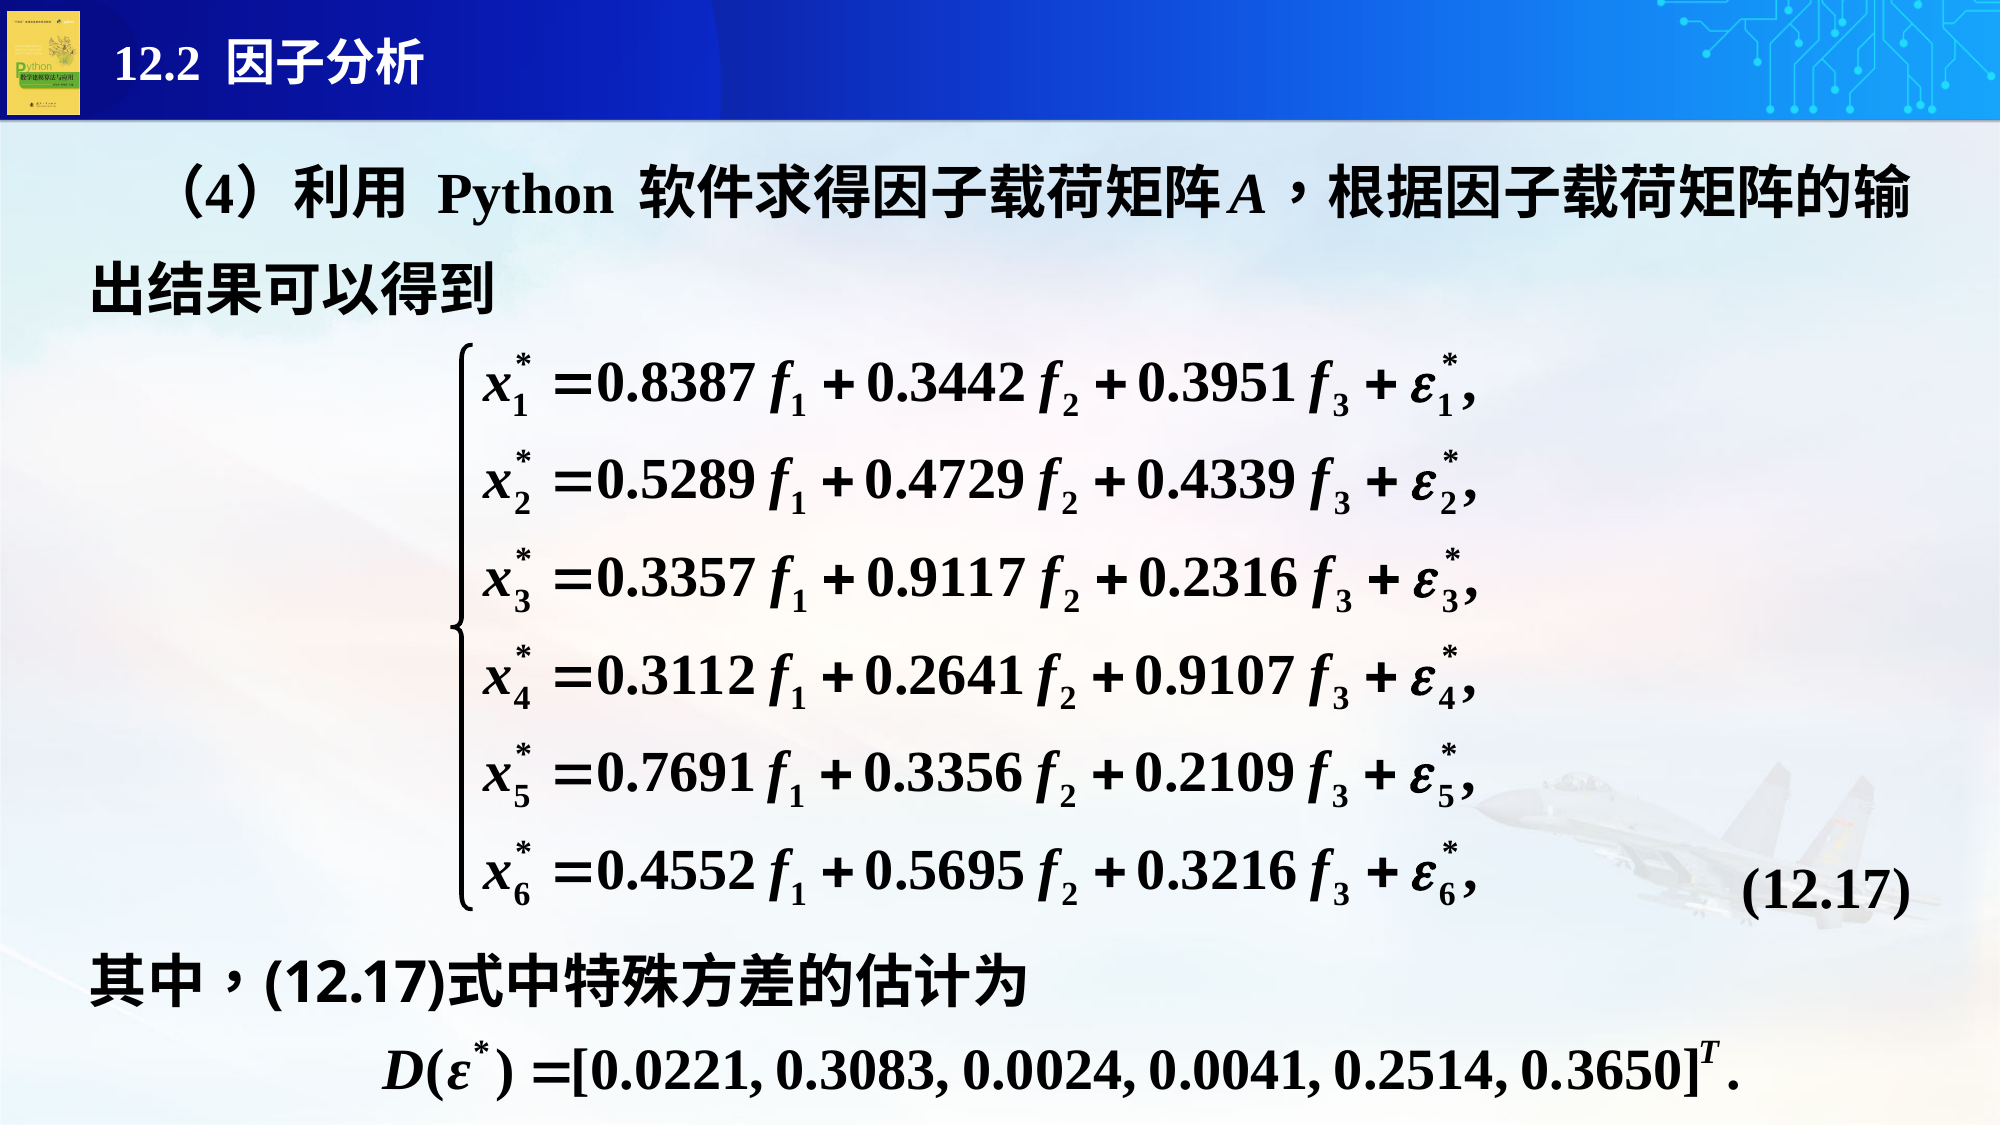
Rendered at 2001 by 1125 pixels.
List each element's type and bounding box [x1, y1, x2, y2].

text_box [88, 144, 1912, 1125]
picture [0, 0, 2000, 1125]
